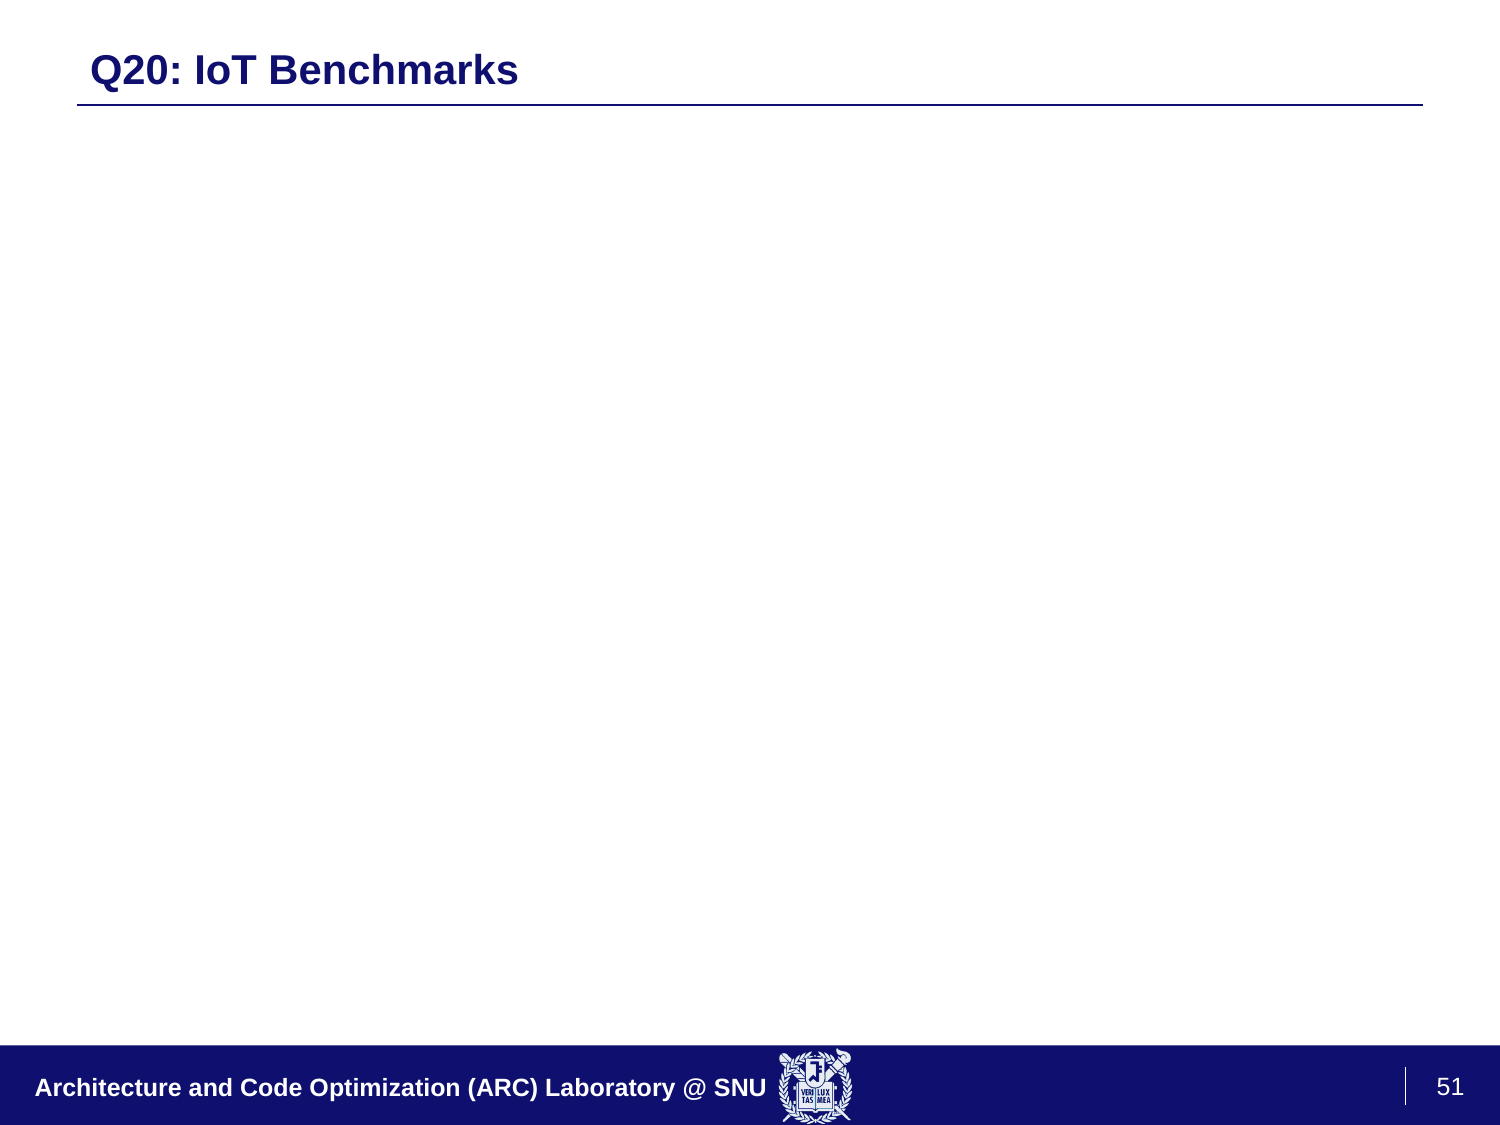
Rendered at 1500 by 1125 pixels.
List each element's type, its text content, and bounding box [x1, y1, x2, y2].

picture [773, 1047, 857, 1125]
title Q20: IoT Benchmarks [75, 30, 1425, 105]
slide_number 51 [1411, 1046, 1490, 1125]
